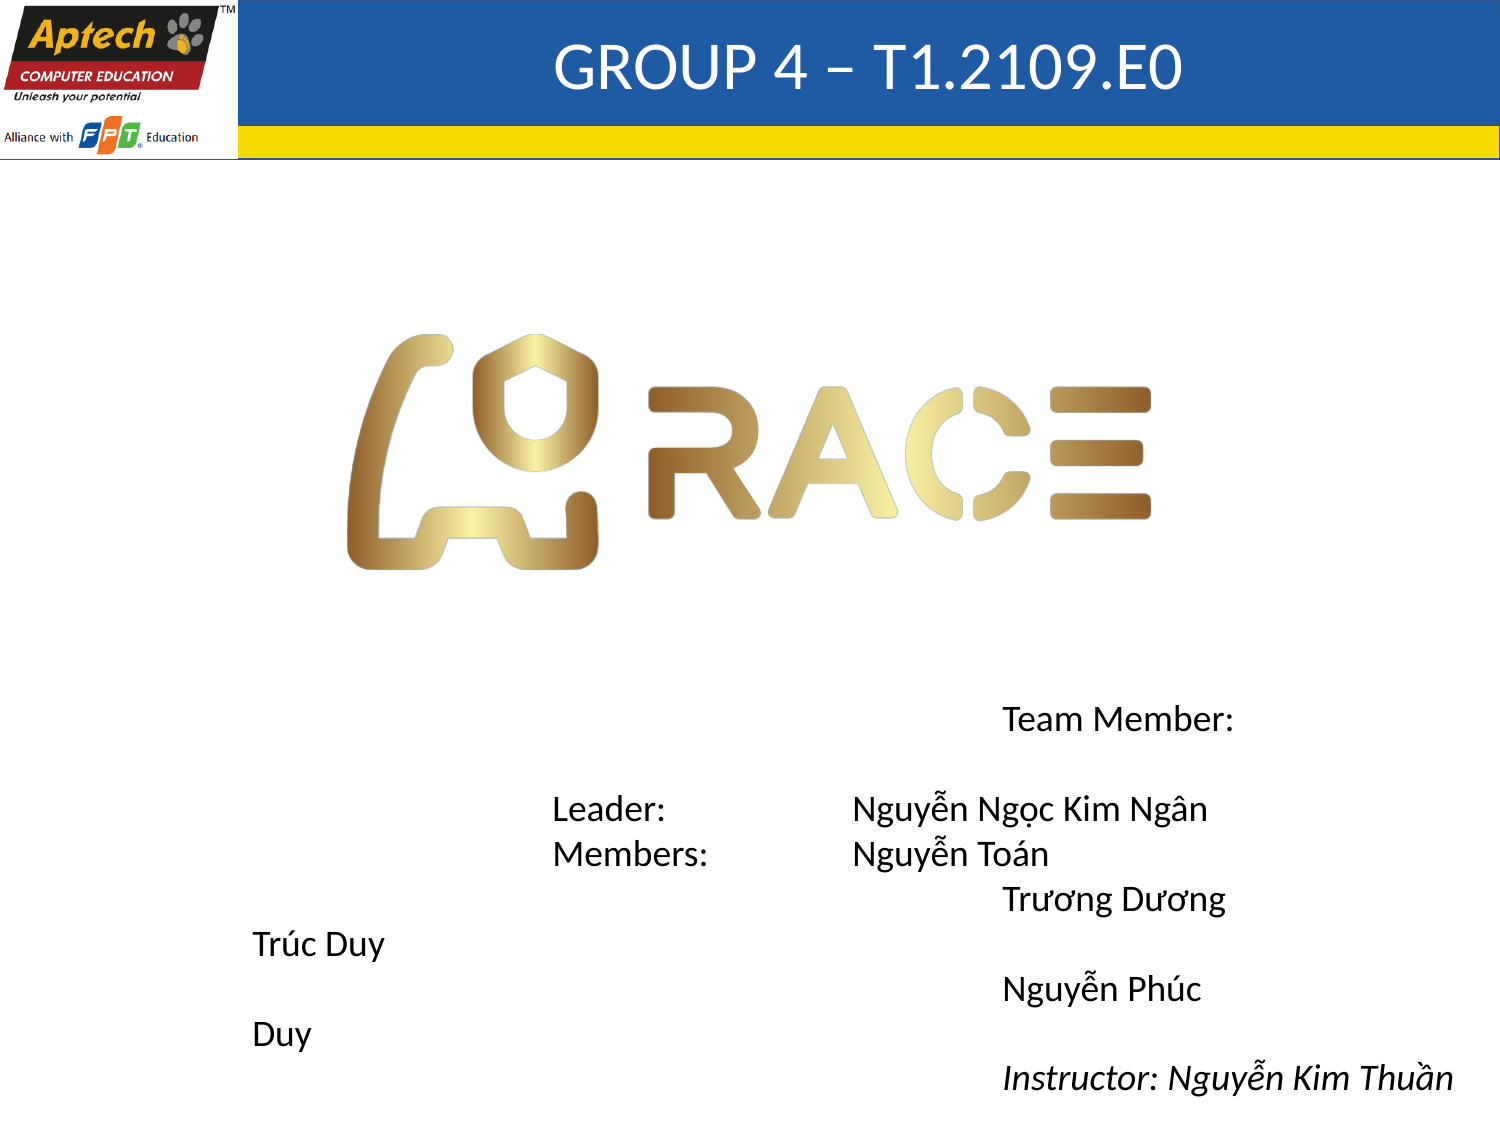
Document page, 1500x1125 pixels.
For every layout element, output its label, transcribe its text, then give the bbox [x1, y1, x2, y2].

text_box [0, 124, 1500, 160]
picture [324, 315, 1176, 595]
text_box Instructor: Nguyễn Kim Thuần [987, 1045, 1500, 1106]
text_box GROUP 4 – T1.2109.E0 [476, 13, 1261, 111]
picture [0, 0, 238, 159]
text_box Team Member: Leader: Nguyễn Ngọc Kim Ngân Members: Nguyễn Toán Trương Dương Trúc Duy Nguyễn Phúc Duy [237, 686, 1261, 1062]
text_box [238, 0, 1500, 124]
